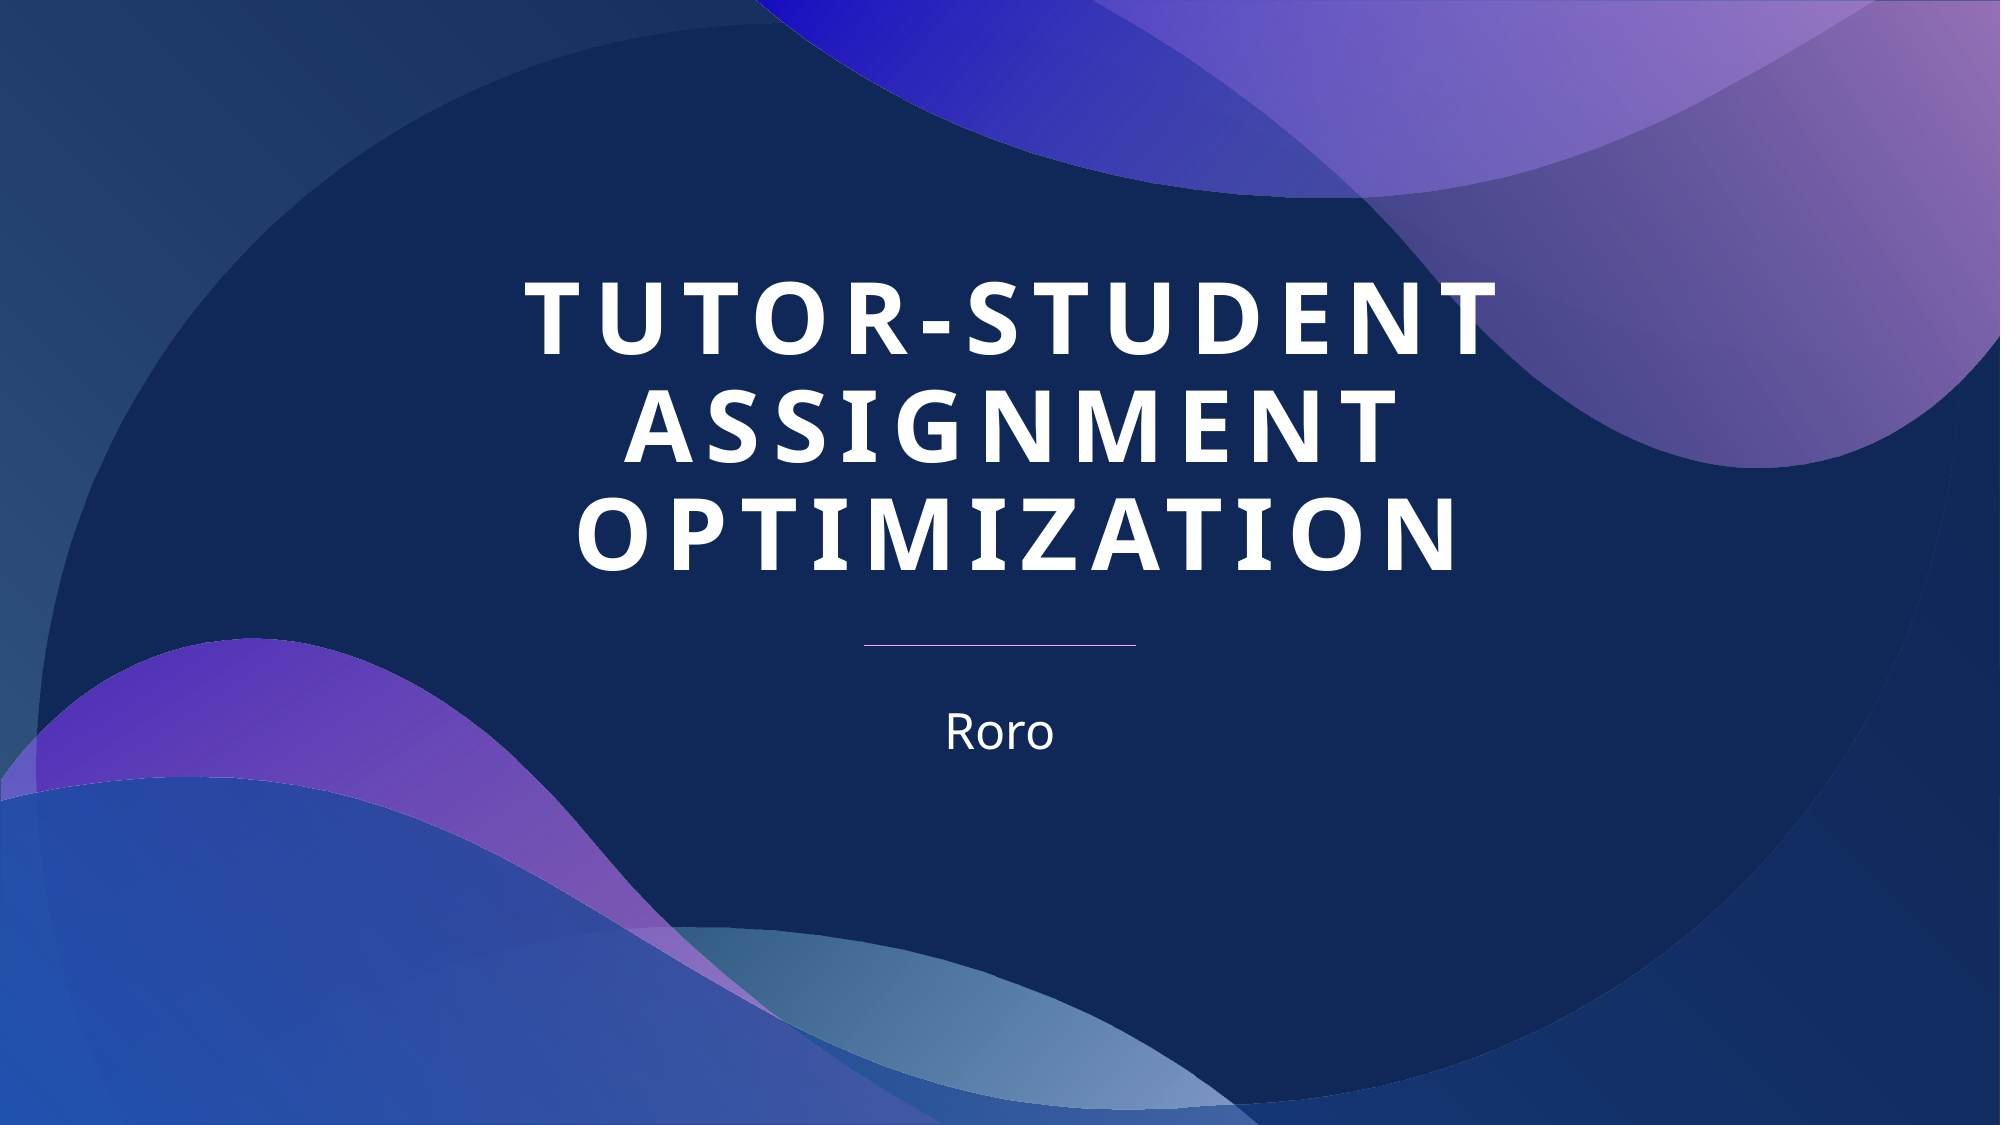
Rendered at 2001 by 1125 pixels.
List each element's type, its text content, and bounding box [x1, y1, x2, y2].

title Tutor-Student Assignment Optimization [203, 356, 1832, 600]
subtitle Roro [420, 698, 1580, 824]
